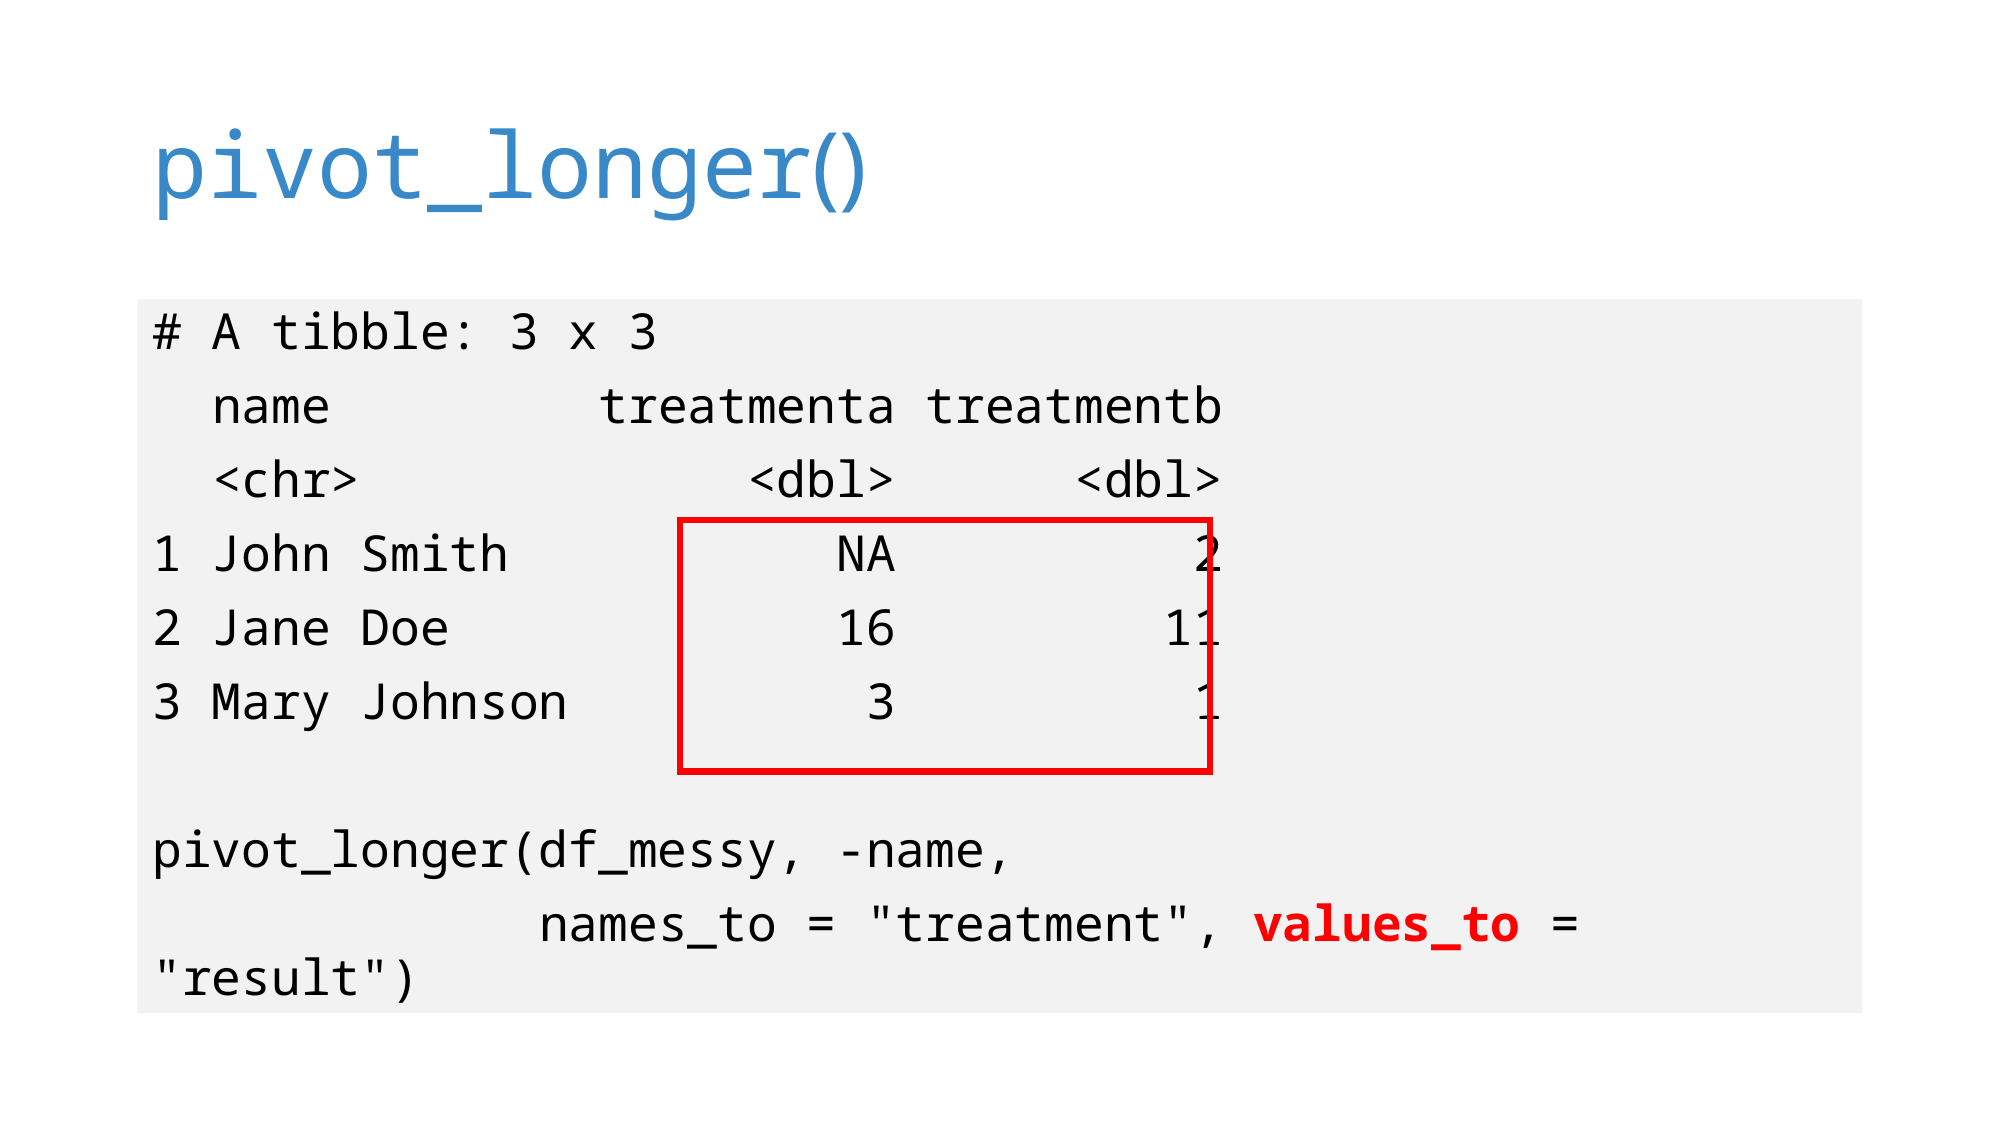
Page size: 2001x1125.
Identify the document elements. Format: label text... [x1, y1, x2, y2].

title pivot_longer() [137, 59, 1863, 278]
text_box [679, 519, 1211, 773]
list # A tibble: 3 x 3 name treatmenta treatmentb <chr> <dbl> <dbl> 1 John Smith NA 2 2 Jane Doe 16 11 3 Mary Johnson 3 1 pivot_longer(df_messy, -name, names_to = "treatment", values_to = "result") [137, 299, 1863, 1014]
